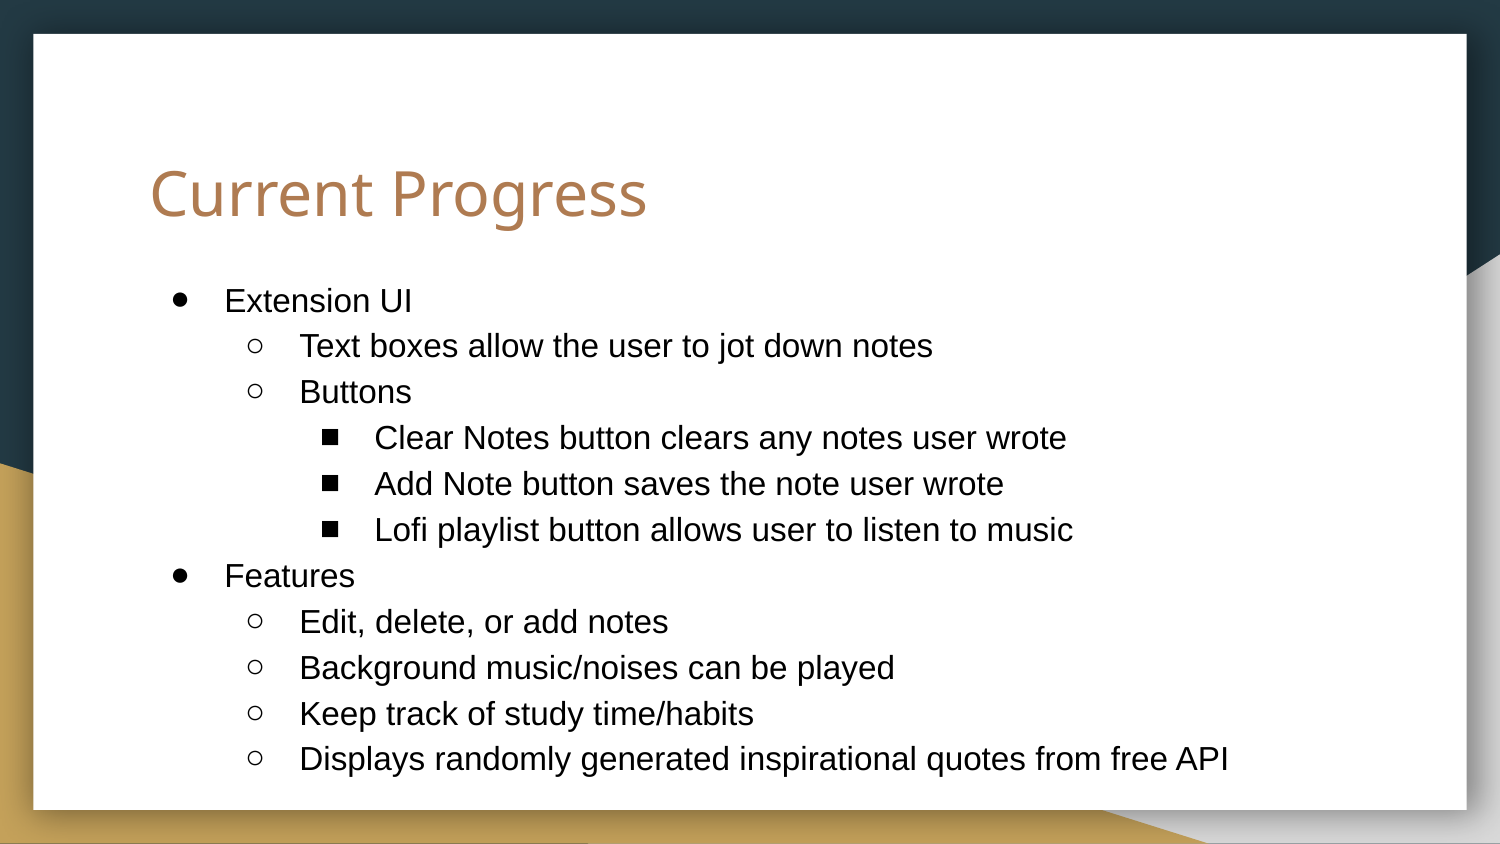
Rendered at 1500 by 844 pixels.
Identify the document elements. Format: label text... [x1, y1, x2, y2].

title Current Progress [134, 138, 1366, 257]
list Extension UI Text boxes allow the user to jot down notes Buttons Clear Notes button clears any notes user wrote Add Note button saves the note user wrote Lofi playlist button allows user to listen to music Features Edit, delete, or add notes Background music/noises can be played Keep track of study time/habits Displays randomly generated inspirational quotes from free API [134, 257, 1366, 776]
